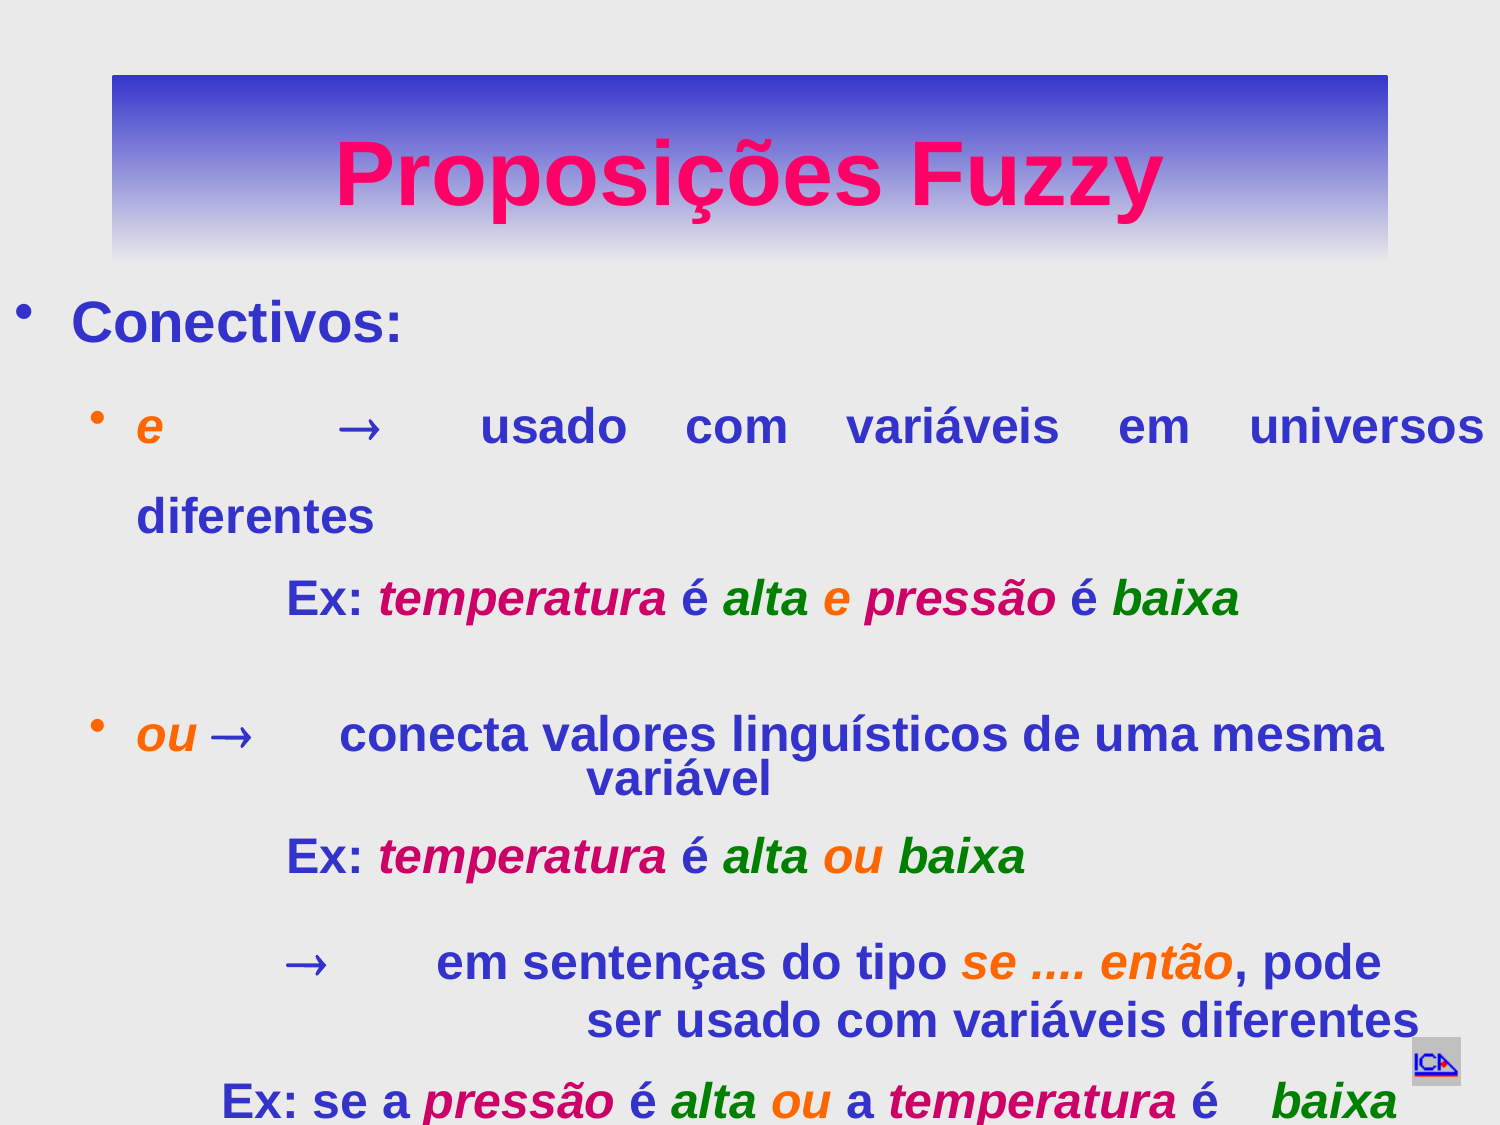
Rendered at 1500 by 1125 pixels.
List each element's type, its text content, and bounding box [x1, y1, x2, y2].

picture [1412, 1063, 1461, 1086]
text_box Conectivos: e  usado com variáveis em universos diferentes Ex: temperatura é alta e pressão é baixa ou  conecta valores linguísticos de uma mesma variável Ex: temperatura é alta ou baixa  em sentenças do tipo se .... então, pode ser usado com variáveis diferentes Ex: se a pressão é alta ou a temperatura é baixa [0, 262, 1500, 1063]
title Proposições Fuzzy [112, 74, 1388, 262]
